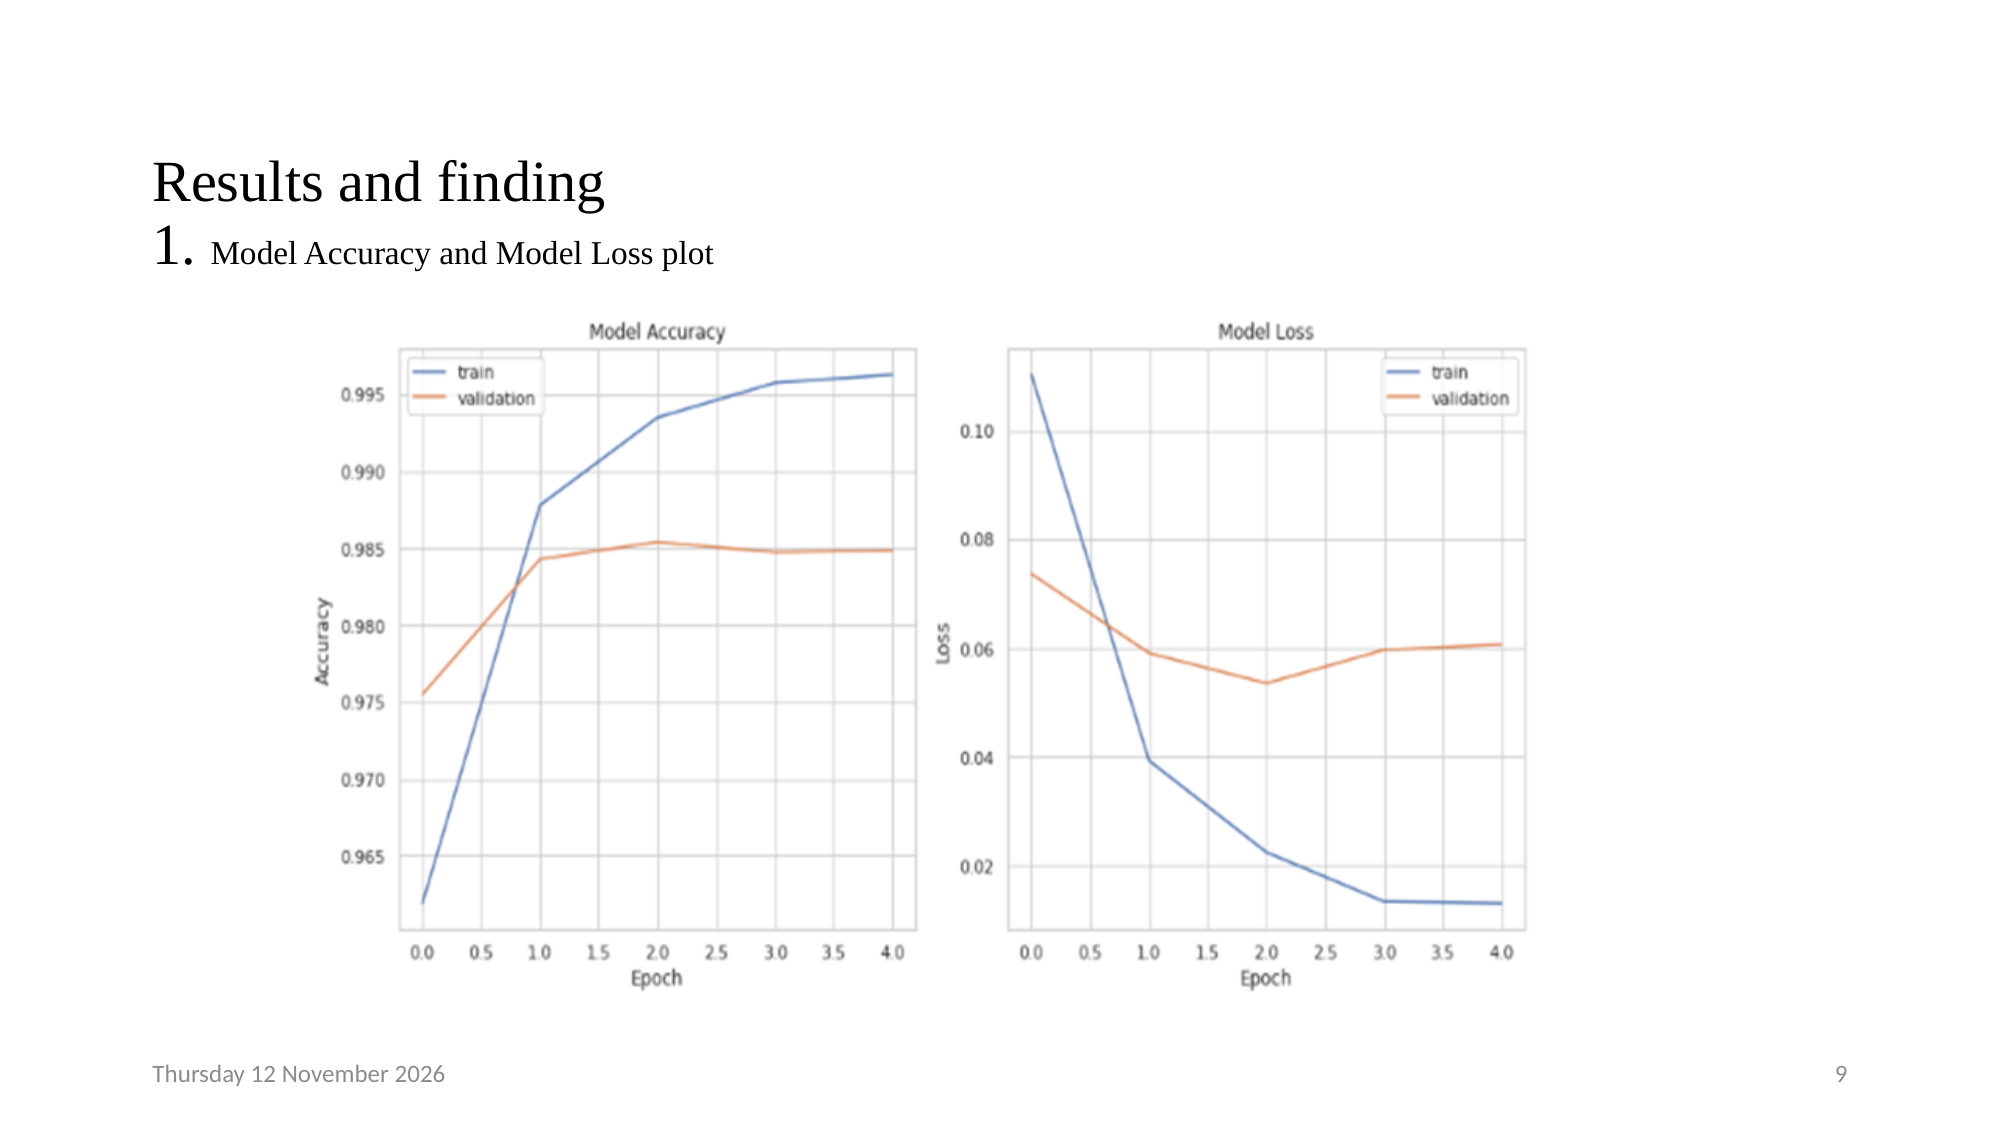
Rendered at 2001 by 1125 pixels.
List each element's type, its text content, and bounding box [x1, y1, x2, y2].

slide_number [137, 1042, 588, 1103]
title Results and finding 1. Model Accuracy and Model Loss plot [137, 59, 1863, 278]
slide_number 9 [1412, 1042, 1863, 1103]
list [265, 309, 1735, 1004]
